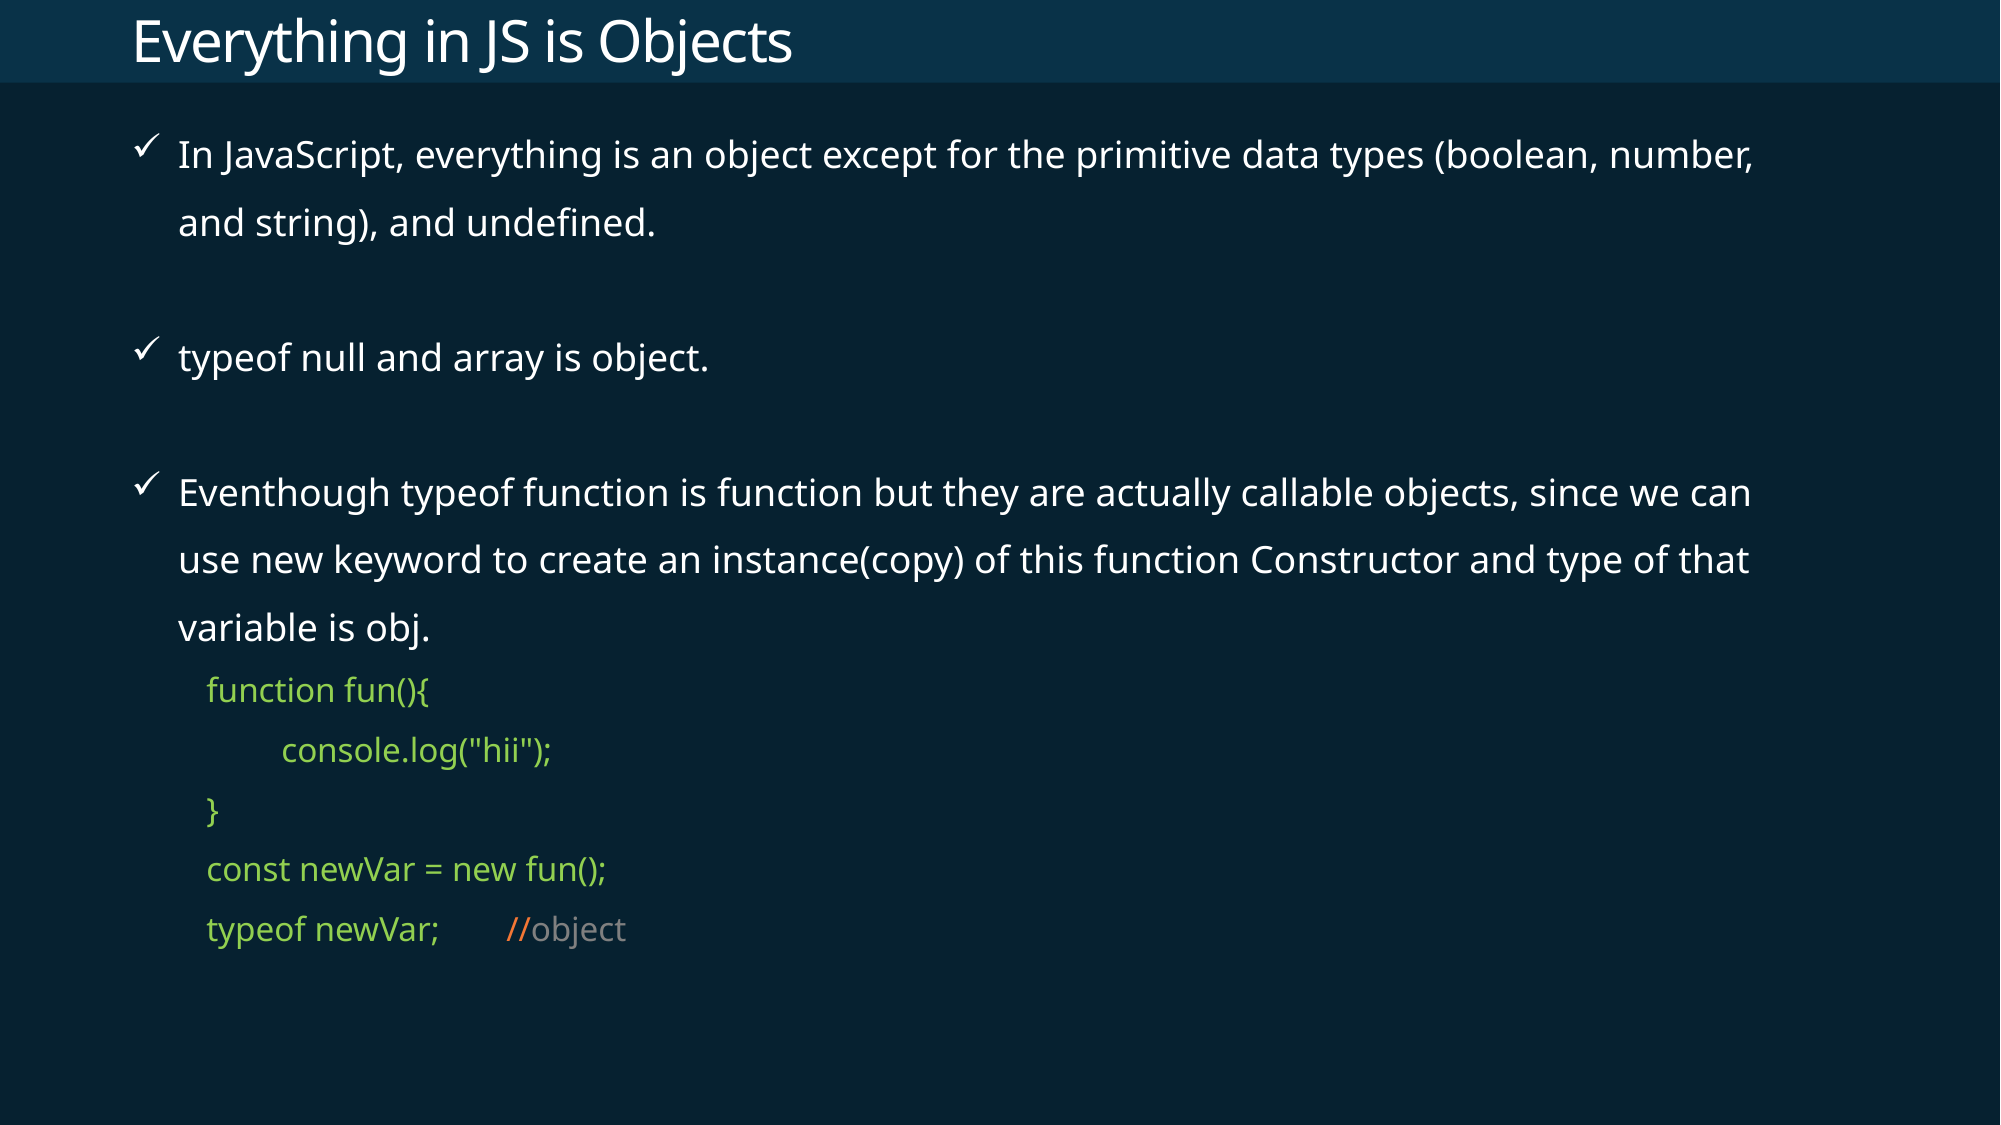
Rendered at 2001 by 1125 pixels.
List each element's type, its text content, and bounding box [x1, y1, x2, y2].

title Everything in JS is Objects [116, 4, 1154, 84]
text_box In JavaScript, everything is an object except for the primitive data types (boolean, number, and string), and undefined. typeof null and array is object. Eventhough typeof function is function but they are actually callable objects, since we can use new keyword to create an instance(copy) of this function Constructor and type of that variable is obj. function fun(){ console.log("hii"); } const newVar = new fun(); typeof newVar; //object [116, 101, 1788, 1001]
